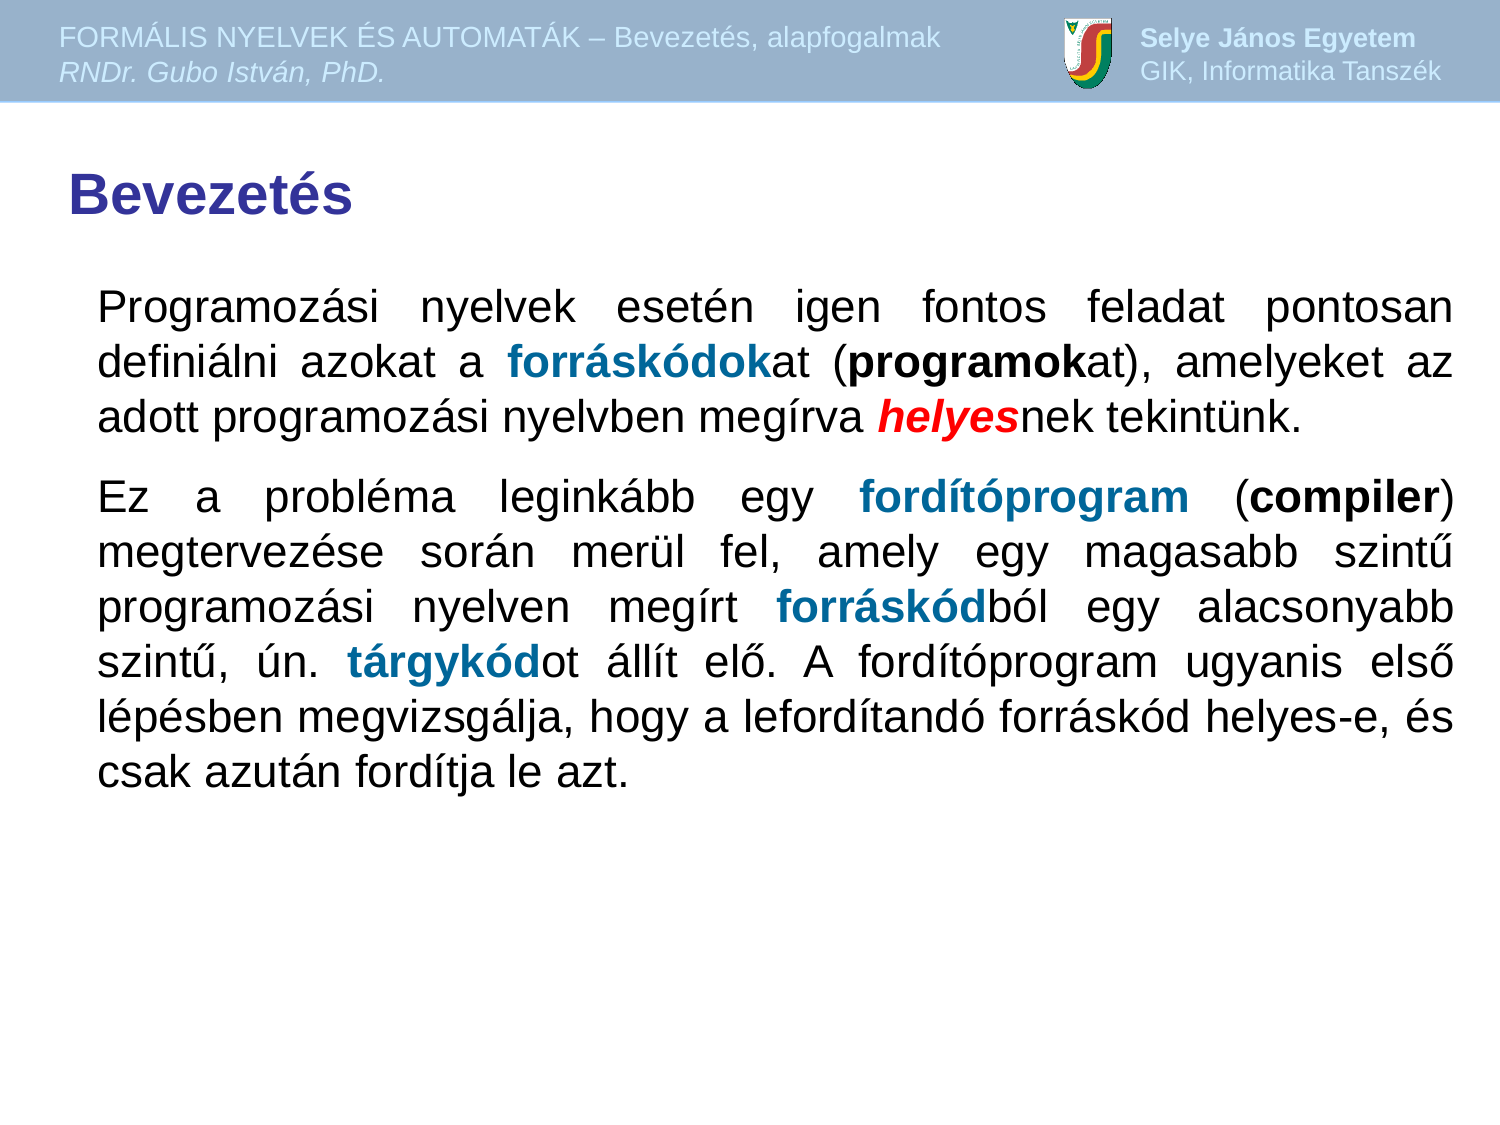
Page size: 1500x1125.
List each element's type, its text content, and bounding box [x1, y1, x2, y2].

list Bevezetés Programozási nyelvek esetén igen fontos feladat pontosan definiálni azokat a forráskódokat (programokat), amelyeket az adott programozási nyelvben megírva helyesnek tekintünk. Ez a probléma leginkább egy fordítóprogram (compiler) megtervezése során merül fel, amely egy magasabb szintű programozási nyelven megírt forráskódból egy alacsonyabb szintű, ún. tárgykódot állít elő. A fordítóprogram ugyanis első lépésben megvizsgálja, hogy a lefordítandó forráskód helyes-e, és csak azután fordítja le azt. [53, 148, 1471, 1125]
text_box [0, 0, 1500, 102]
